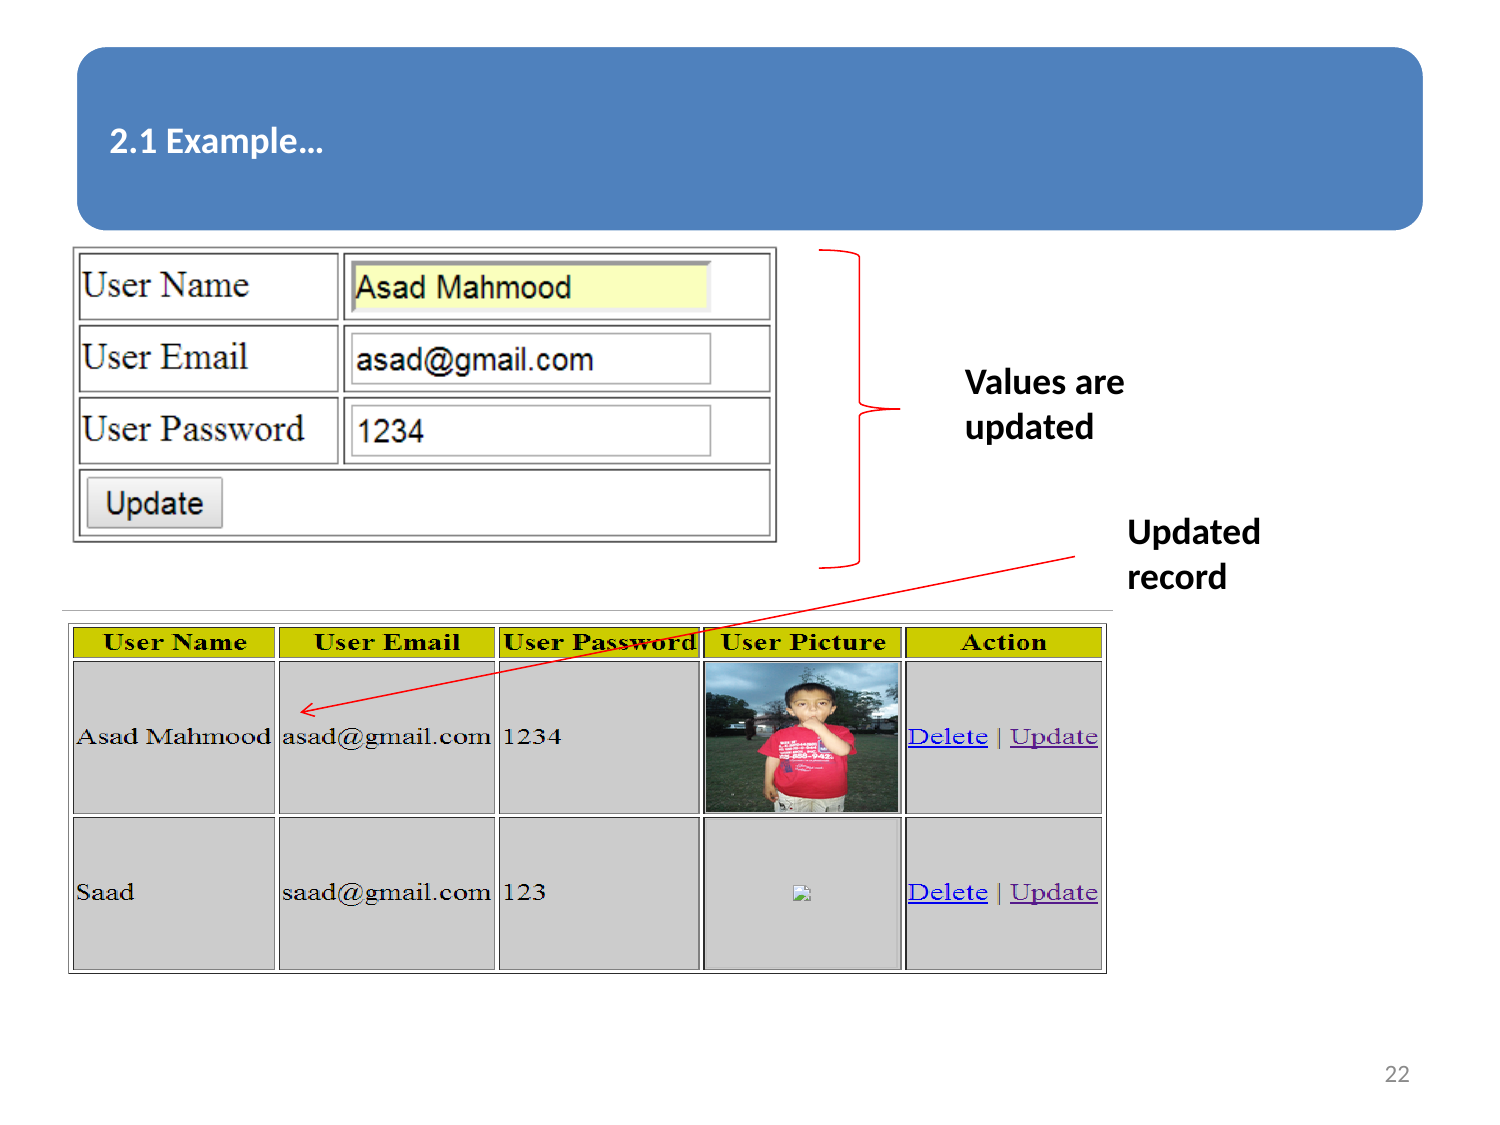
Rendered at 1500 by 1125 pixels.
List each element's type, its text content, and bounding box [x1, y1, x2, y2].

text_box Values are updated [949, 349, 1163, 455]
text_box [74, 44, 1426, 233]
slide_number 22 [1074, 1042, 1425, 1103]
picture [62, 235, 785, 557]
text_box Updated record [1112, 499, 1363, 605]
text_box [299, 556, 1076, 713]
text_box [818, 249, 901, 554]
picture [62, 610, 1113, 980]
